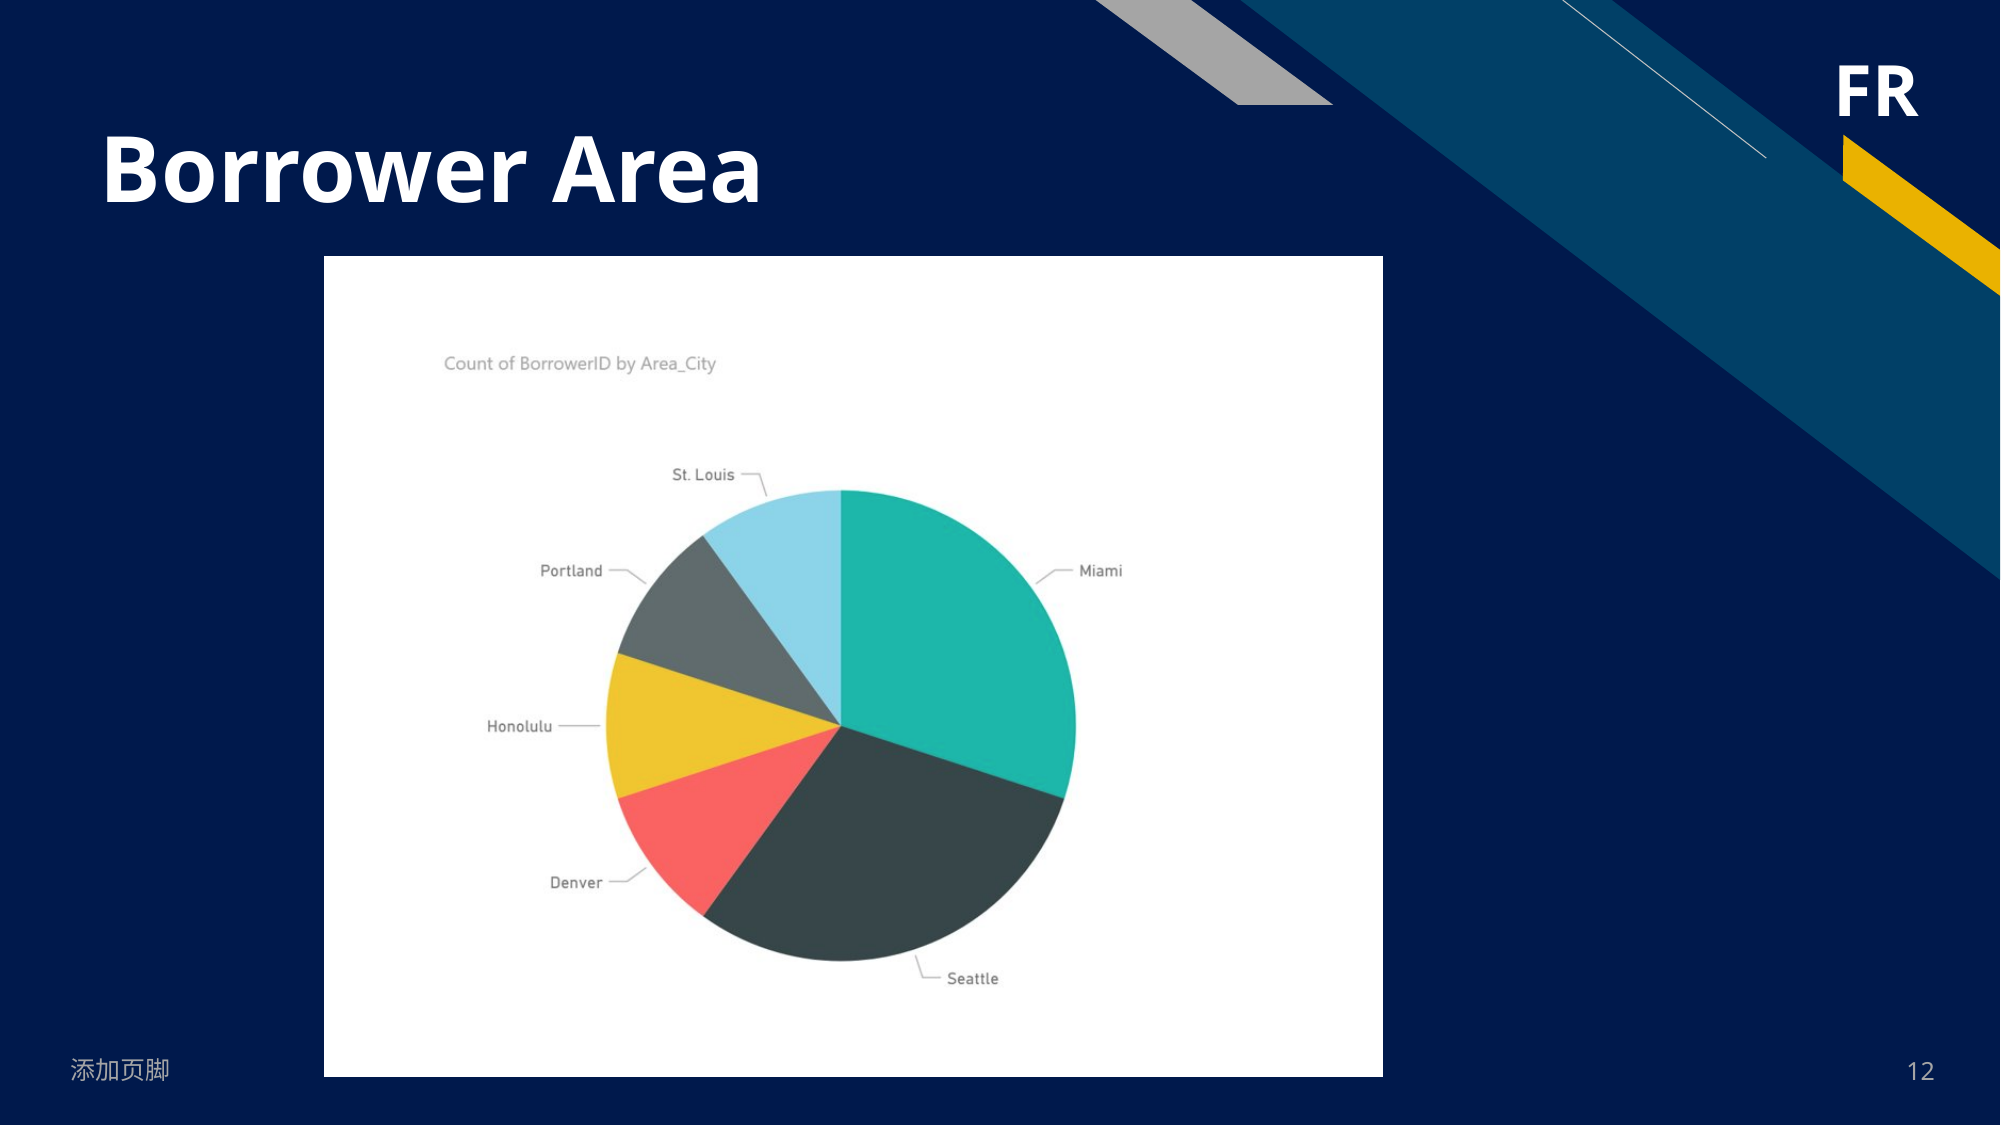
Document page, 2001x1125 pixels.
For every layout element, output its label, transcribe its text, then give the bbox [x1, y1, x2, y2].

title Borrower Area [85, 34, 1452, 223]
slide_number 12 [1828, 1042, 1950, 1103]
picture [324, 256, 1383, 1077]
footer 添加页脚 [55, 1042, 731, 1103]
